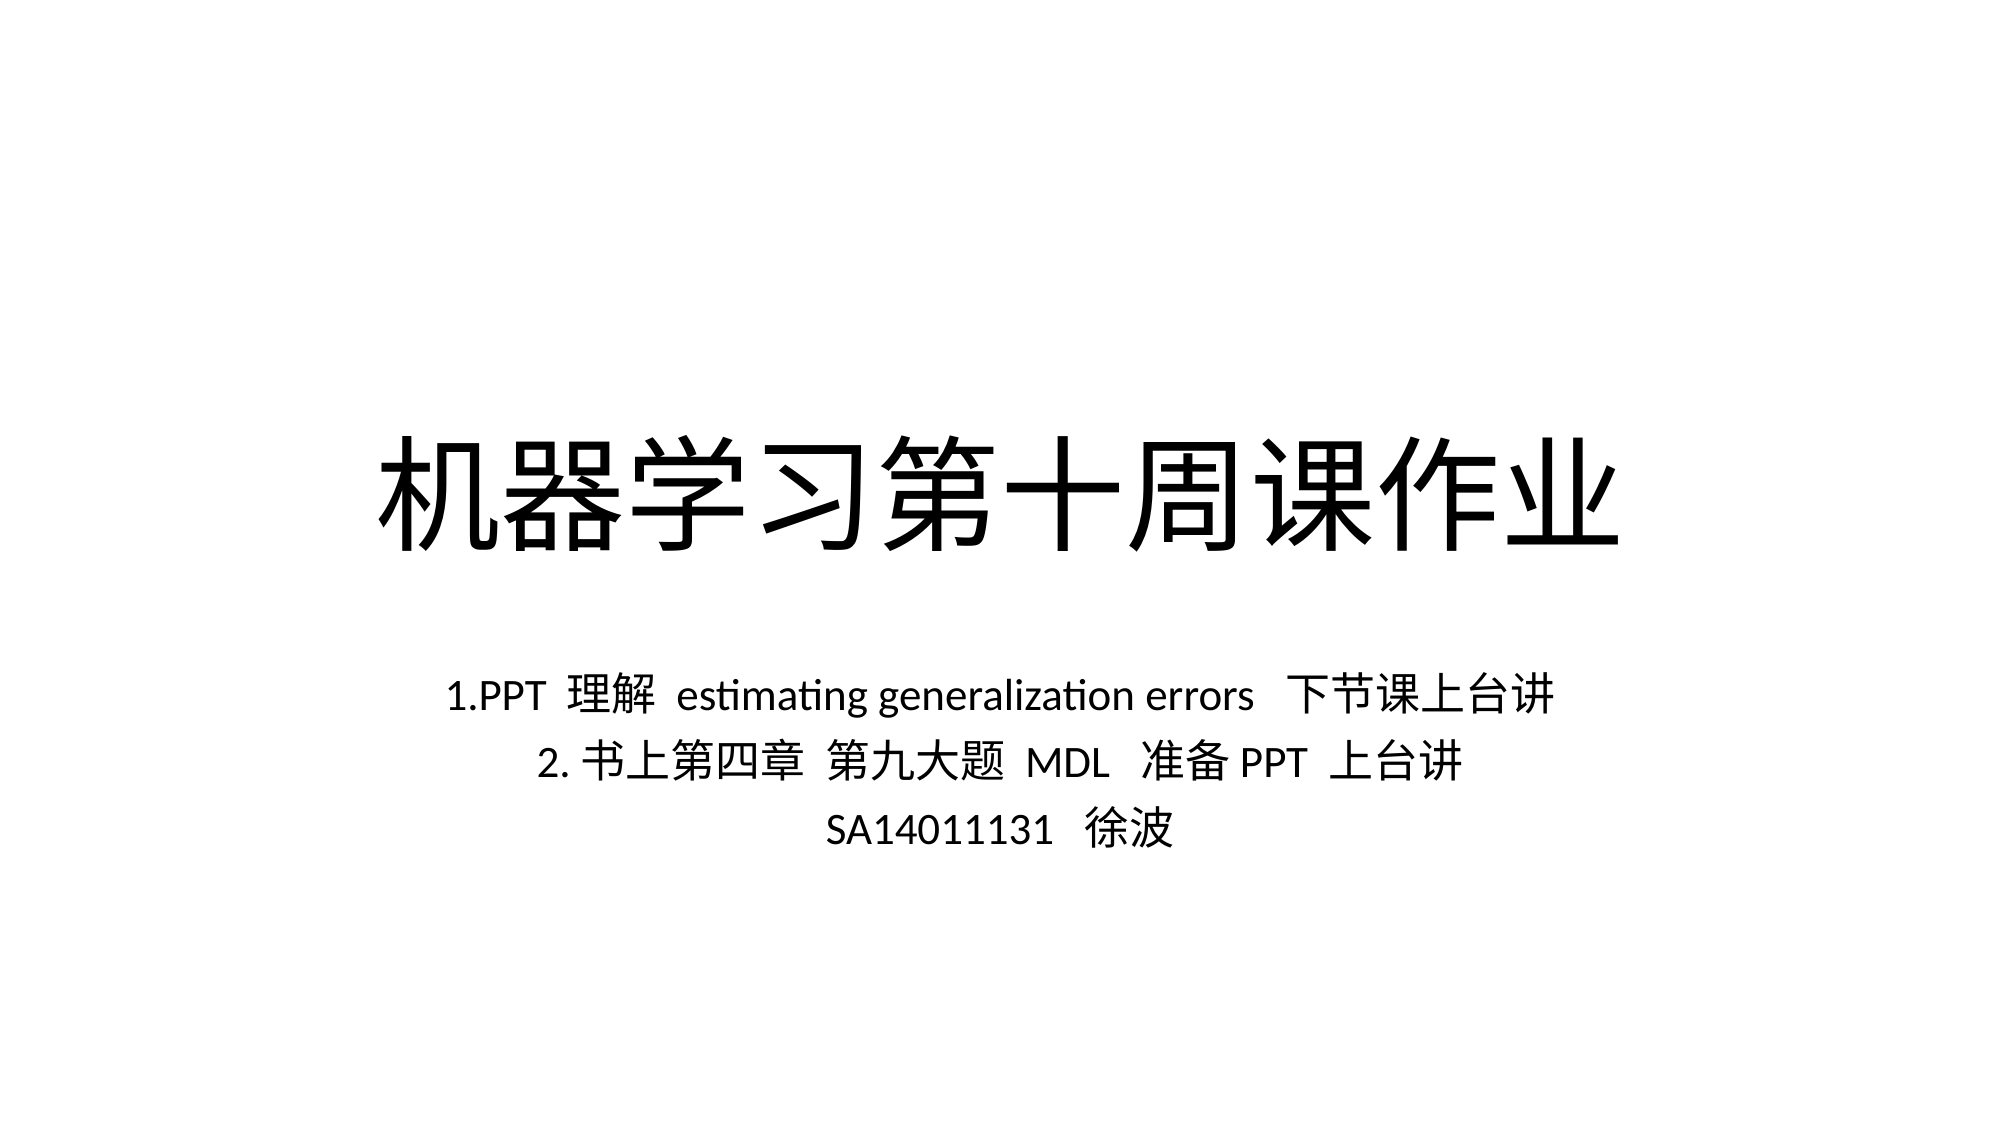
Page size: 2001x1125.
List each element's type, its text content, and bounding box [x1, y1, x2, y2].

subtitle 1.PPT 理解 estimating generalization errors 下节课上台讲 2.书上第四章 第九大题 MDL 准备PPT 上台讲 SA14011131 徐波 [249, 590, 1750, 863]
title 机器学习第十周课作业 [249, 184, 1750, 576]
